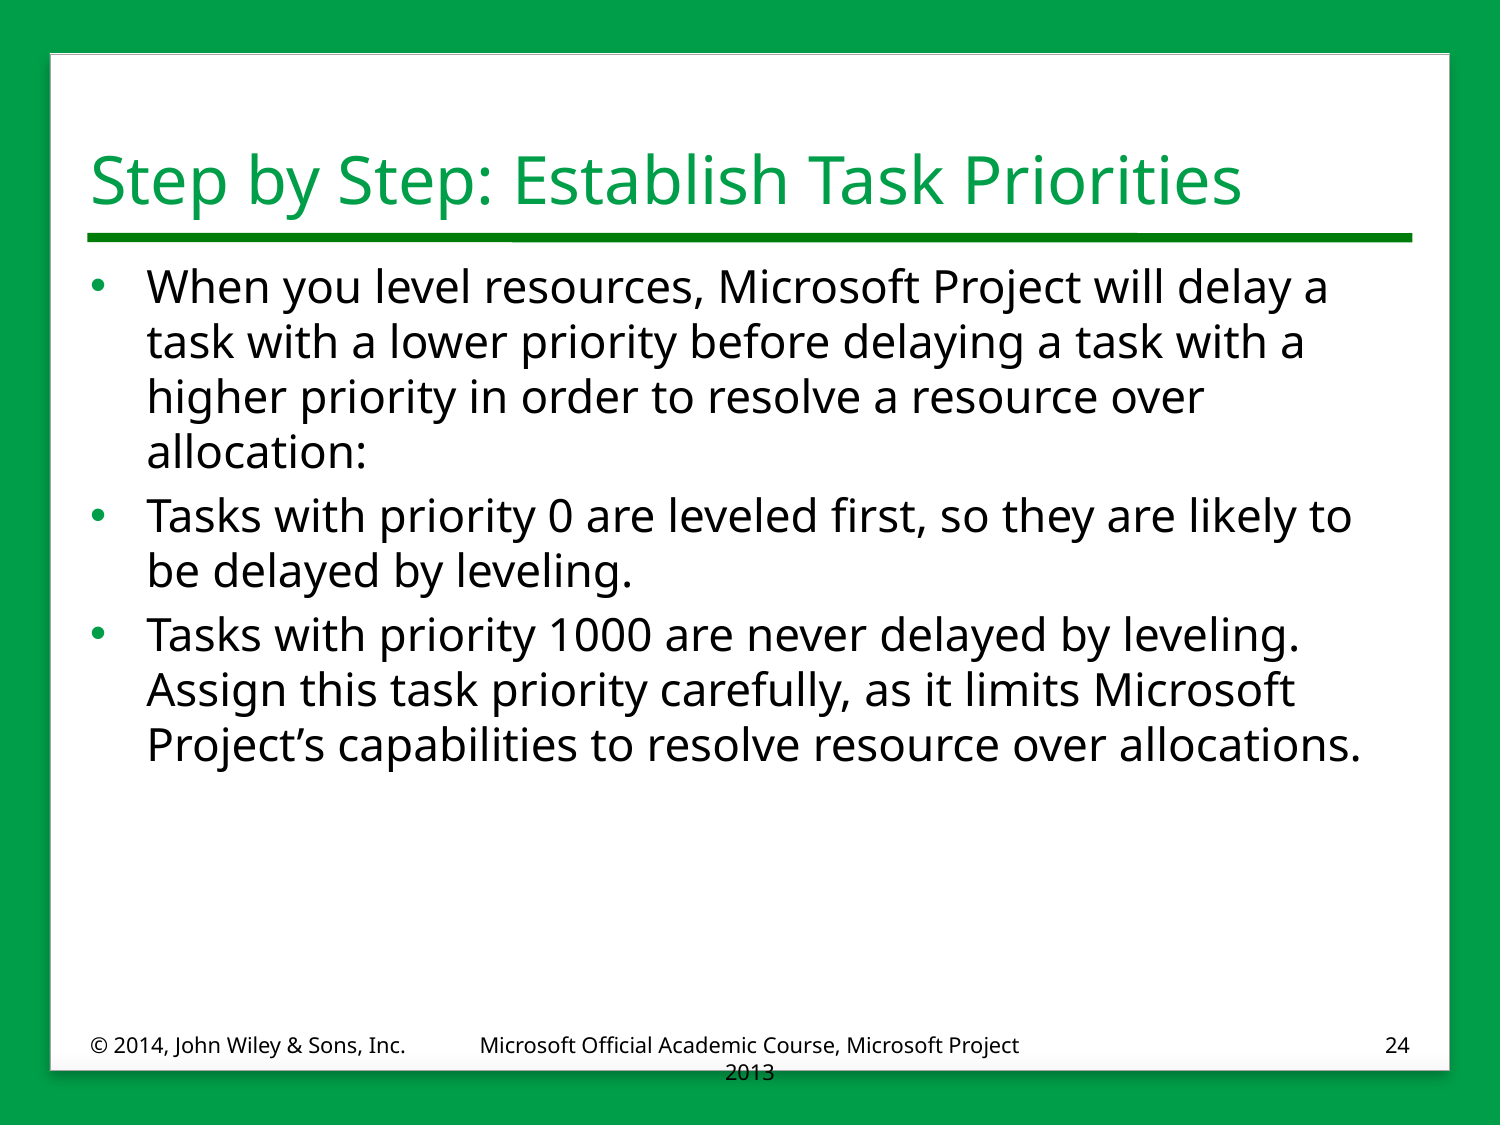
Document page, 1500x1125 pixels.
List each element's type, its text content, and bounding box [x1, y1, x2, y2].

slide_number 24 [1074, 1024, 1426, 1103]
slide_number © 2014, John Wiley & Sons, Inc. [74, 1024, 426, 1103]
list When you level resources, Microsoft Project will delay a task with a lower priority before delaying a task with a higher priority in order to resolve a resource over allocation: Tasks with priority 0 are leveled first, so they are likely to be delayed by leveling. Tasks with priority 1000 are never delayed by leveling. Assign this task priority carefully, as it limits Microsoft Project’s capabilities to resolve resource over allocations. [75, 249, 1425, 1063]
footer Microsoft Official Academic Course, Microsoft Project 2013 [449, 1024, 1051, 1103]
title Step by Step: Establish Task Priorities [74, 74, 1426, 226]
